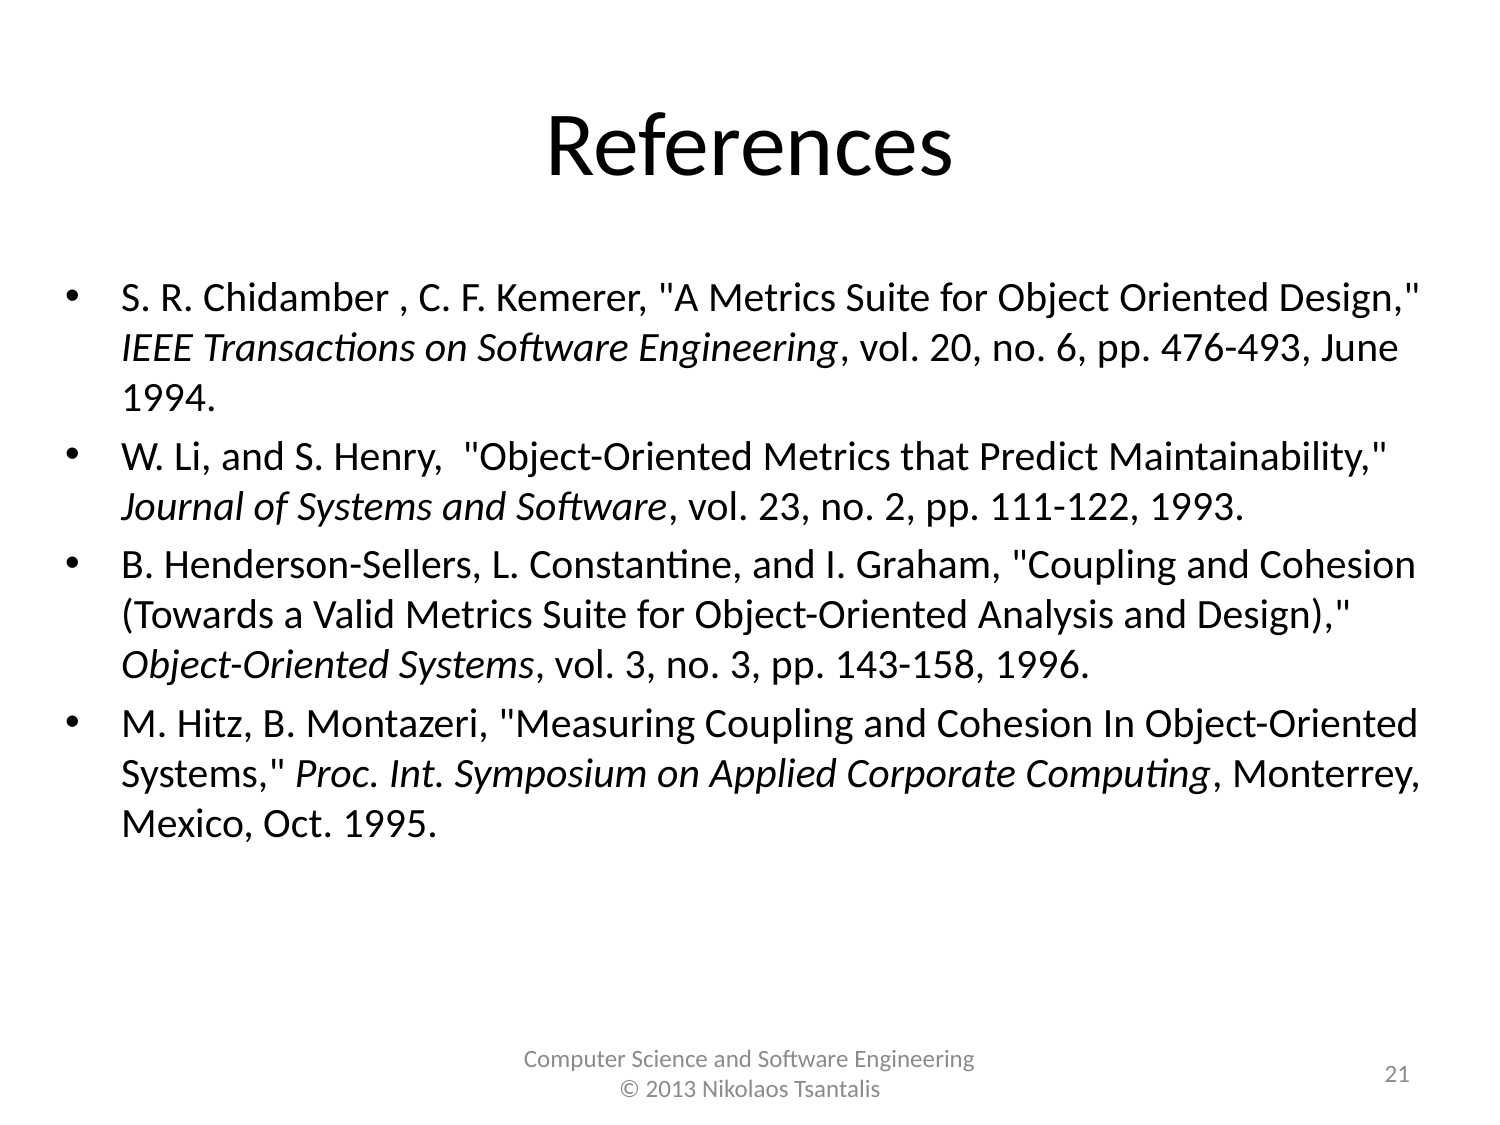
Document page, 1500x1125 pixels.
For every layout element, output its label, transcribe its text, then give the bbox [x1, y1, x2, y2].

list S. R. Chidamber , C. F. Kemerer, "A Metrics Suite for Object Oriented Design," IEEE Transactions on Software Engineering, vol. 20, no. 6, pp. 476-493, June 1994. W. Li, and S. Henry, "Object-Oriented Metrics that Predict Maintainability," Journal of Systems and Software, vol. 23, no. 2, pp. 111-122, 1993. B. Henderson-Sellers, L. Constantine, and I. Graham, "Coupling and Cohesion (Towards a Valid Metrics Suite for Object-Oriented Analysis and Design)," Object-Oriented Systems, vol. 3, no. 3, pp. 143-158, 1996. M. Hitz, B. Montazeri, "Measuring Coupling and Cohesion In Object-Oriented Systems," Proc. Int. Symposium on Applied Corporate Computing, Monterrey, Mexico, Oct. 1995. [50, 262, 1450, 1005]
slide_number 21 [1074, 1042, 1425, 1103]
title References [75, 45, 1425, 233]
